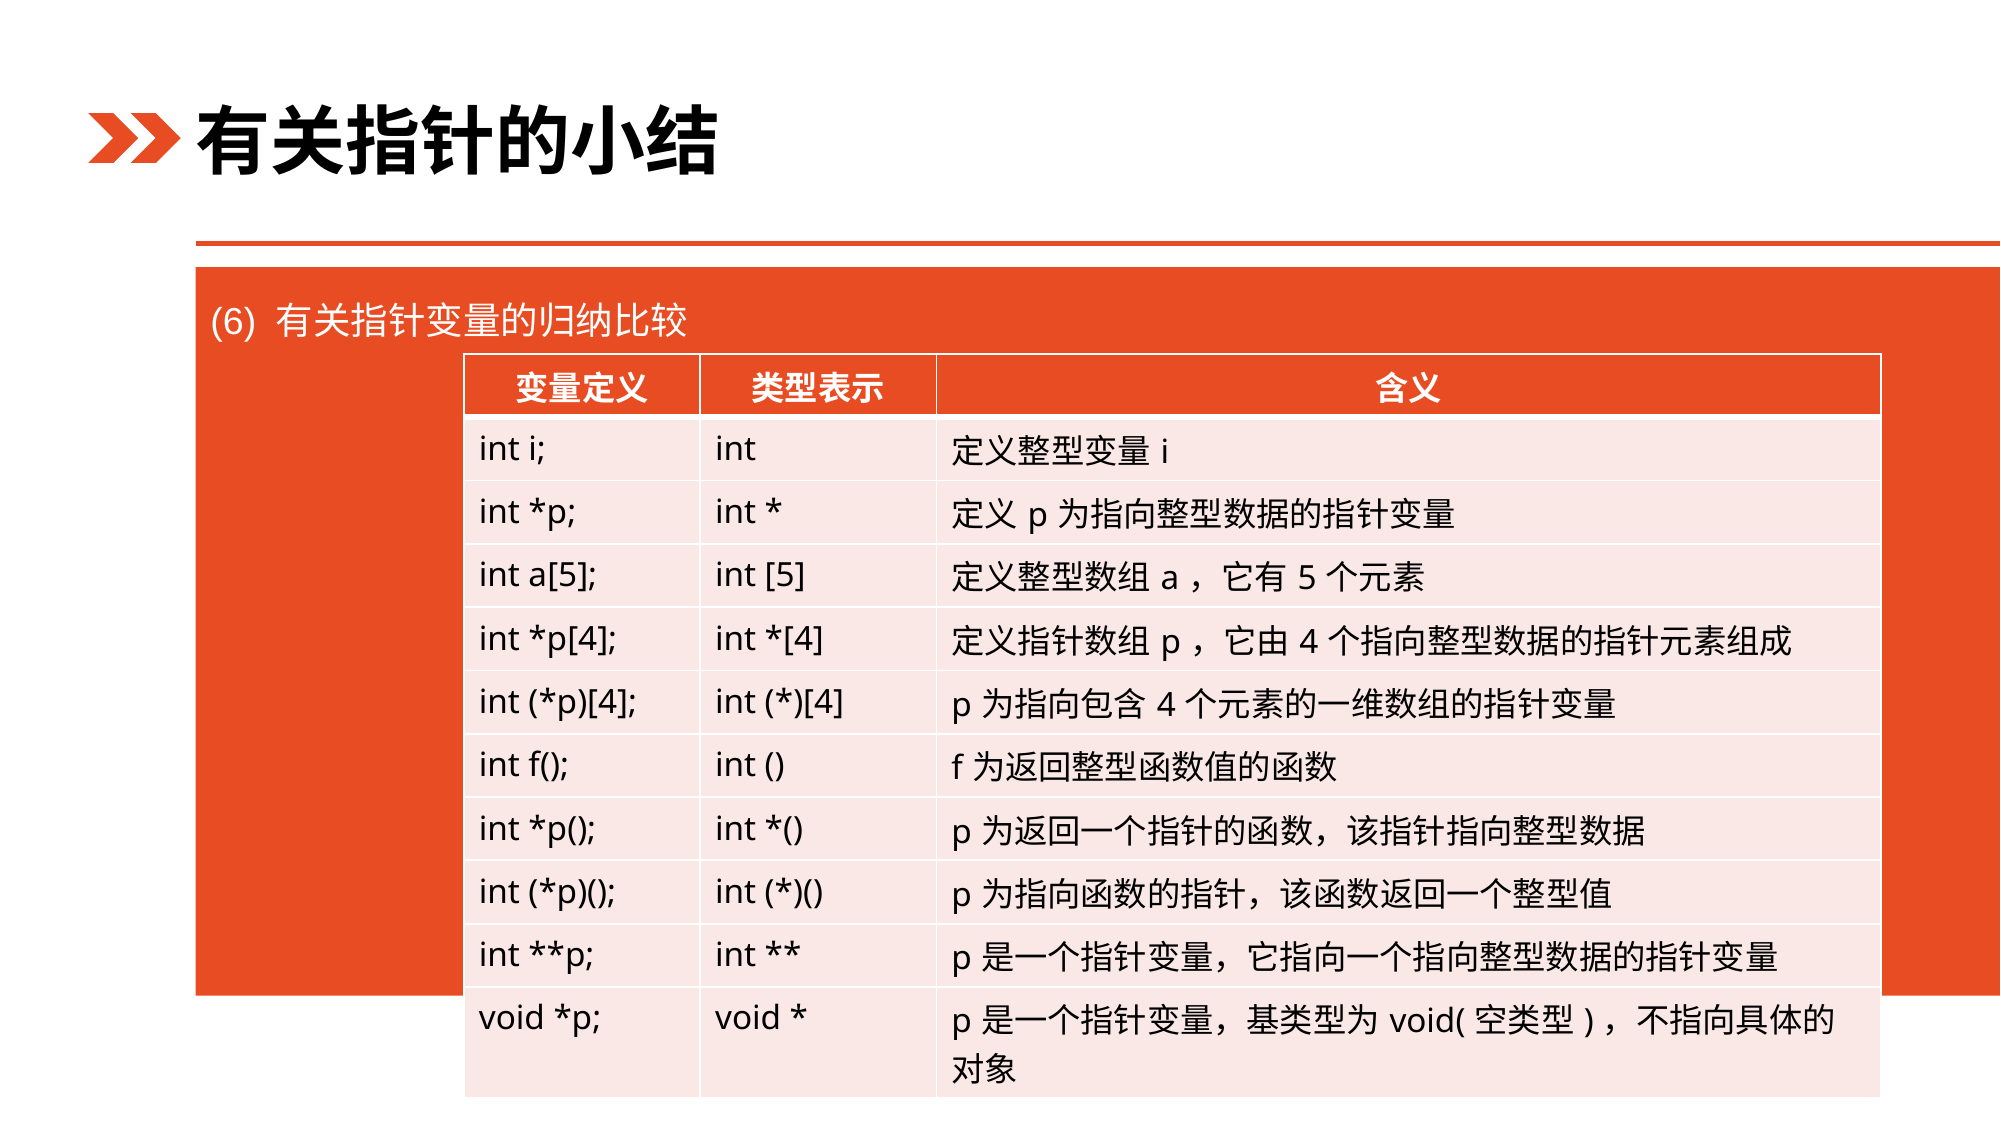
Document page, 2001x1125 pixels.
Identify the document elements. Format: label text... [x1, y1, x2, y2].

table_header 含义 [937, 355, 1880, 414]
text_box 有关指针的小结 [180, 79, 1072, 198]
table_cell int [701, 420, 936, 480]
table_cell p为返回一个指针的函数，该指针指向整型数据 [937, 798, 1880, 859]
table_header 变量定义 [465, 355, 699, 414]
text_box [88, 113, 181, 163]
table_cell int (*)() [701, 861, 936, 923]
table_cell void *p; [465, 988, 699, 1097]
table_cell int *p(); [465, 798, 699, 859]
table_cell p为指向函数的指针，该函数返回一个整型值 [937, 861, 1880, 923]
table_cell int *[4] [701, 608, 936, 670]
table_header 类型表示 [701, 355, 936, 414]
table_cell f为返回整型函数值的函数 [937, 735, 1880, 796]
table_cell int a[5]; [465, 545, 699, 606]
table_cell int () [701, 735, 936, 796]
table_cell int ** [701, 925, 936, 986]
table_cell int i; [465, 420, 699, 480]
table_cell int f(); [465, 735, 699, 796]
table_cell int *p[4]; [465, 608, 699, 670]
table_cell 定义指针数组p，它由4个指向整型数据的指针元素组成 [937, 608, 1880, 670]
table_cell int *p; [465, 481, 699, 543]
table_cell 定义整型数组a，它有5个元素 [937, 545, 1880, 606]
table_cell int * [701, 481, 936, 543]
table_cell int *() [701, 798, 936, 859]
table_cell p为指向包含4个元素的一维数组的指针变量 [937, 671, 1880, 733]
table_cell int [5] [701, 545, 936, 606]
table_cell p是一个指针变量，它指向一个指向整型数据的指针变量 [937, 925, 1880, 986]
table_cell p是一个指针变量，基类型为void(空类型)，不指向具体的对象 [937, 988, 1880, 1097]
table_cell int (*p)(); [465, 861, 699, 923]
table_cell int (*)[4] [701, 671, 936, 733]
text_box (6) 有关指针变量的归纳比较 [195, 267, 2000, 996]
table_cell int (*p)[4]; [465, 671, 699, 733]
table_cell void * [701, 988, 936, 1097]
table_cell 定义整型变量i [937, 420, 1880, 480]
table_cell 定义p为指向整型数据的指针变量 [937, 481, 1880, 543]
table_cell int **p; [465, 925, 699, 986]
